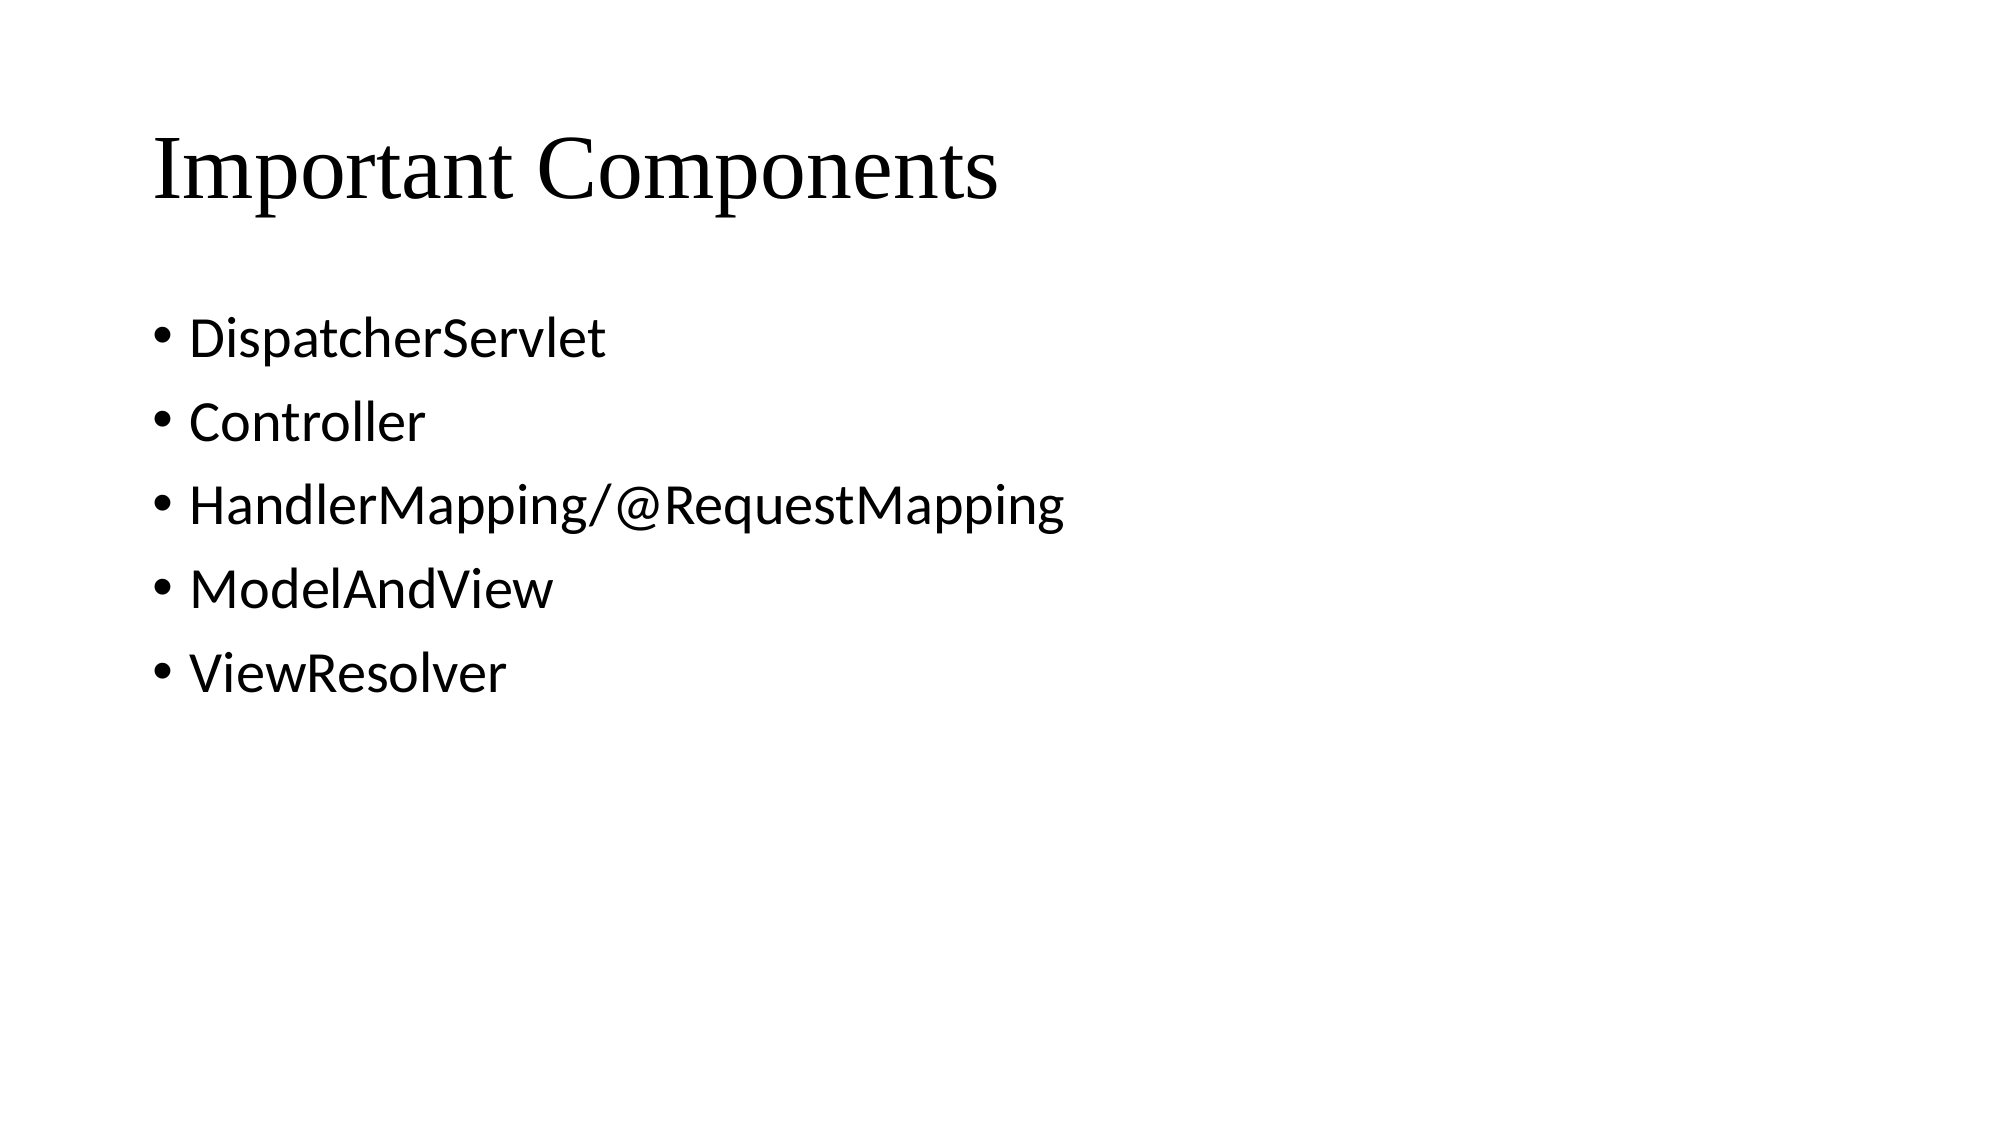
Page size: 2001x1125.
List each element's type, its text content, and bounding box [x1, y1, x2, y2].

list DispatcherServlet Controller HandlerMapping/@RequestMapping ModelAndView ViewResolver [137, 299, 1863, 1014]
title Important Components [137, 59, 1863, 278]
